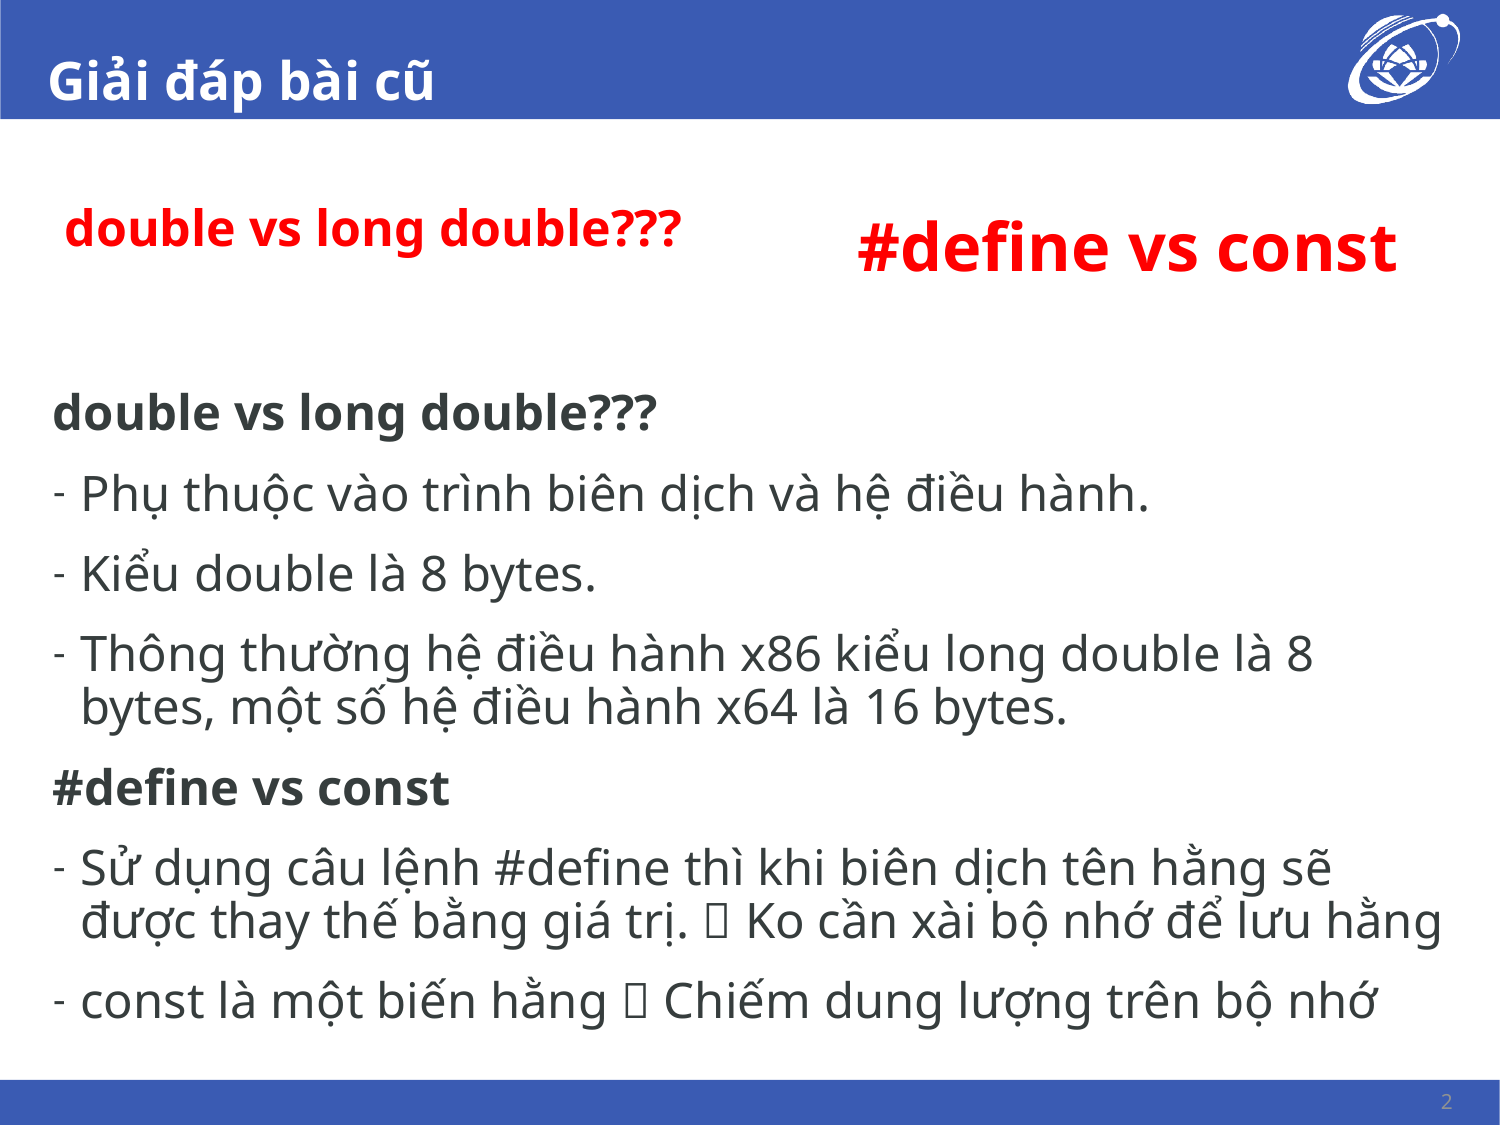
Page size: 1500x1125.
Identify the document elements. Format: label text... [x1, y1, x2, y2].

list double vs long double??? Phụ thuộc vào trình biên dịch và hệ điều hành. Kiểu double là 8 bytes. Thông thường hệ điều hành x86 kiểu long double là 8 bytes, một số hệ điều hành x64 là 16 bytes. #define vs const Sử dụng câu lệnh #define thì khi biên dịch tên hằng sẽ được thay thế bằng giá trị.  Ko cần xài bộ nhớ để lưu hằng const là một biến hằng  Chiếm dung lượng trên bộ nhớ [32, 380, 1468, 1054]
title Giải đáp bài cũ [32, 0, 1468, 120]
text_box double vs long double??? [43, 189, 698, 265]
text_box #define vs const [836, 196, 1414, 292]
slide_number 2 [1388, 1083, 1468, 1122]
